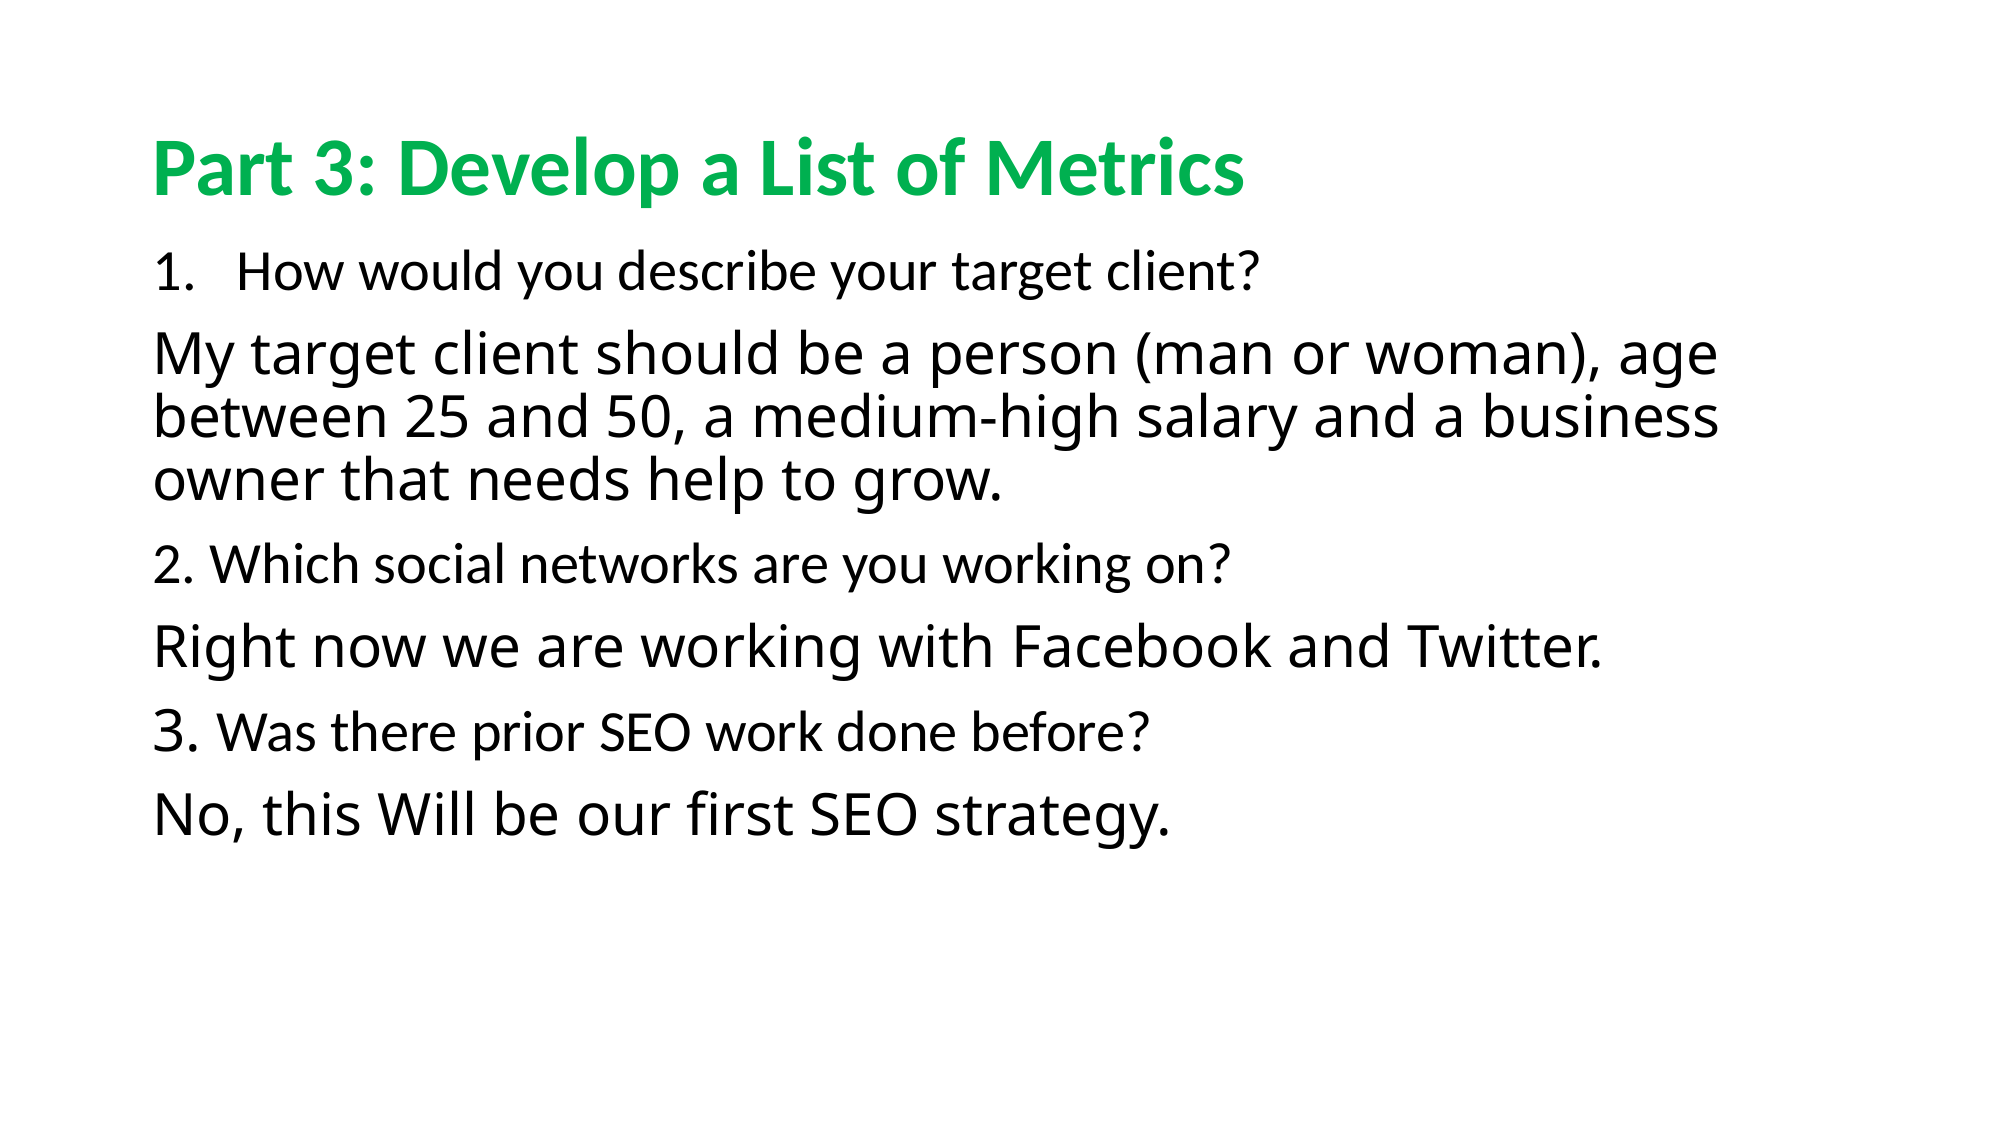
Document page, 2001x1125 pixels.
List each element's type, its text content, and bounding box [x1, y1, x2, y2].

title Part 3: Develop a List of Metrics [137, 59, 1863, 232]
list How would you describe your target client? My target client should be a person (man or woman), age between 25 and 50, a medium-high salary and a business owner that needs help to grow. 2. Which social networks are you working on? Right now we are working with Facebook and Twitter. 3. Was there prior SEO work done before? No, this Will be our first SEO strategy. [137, 232, 1863, 1046]
